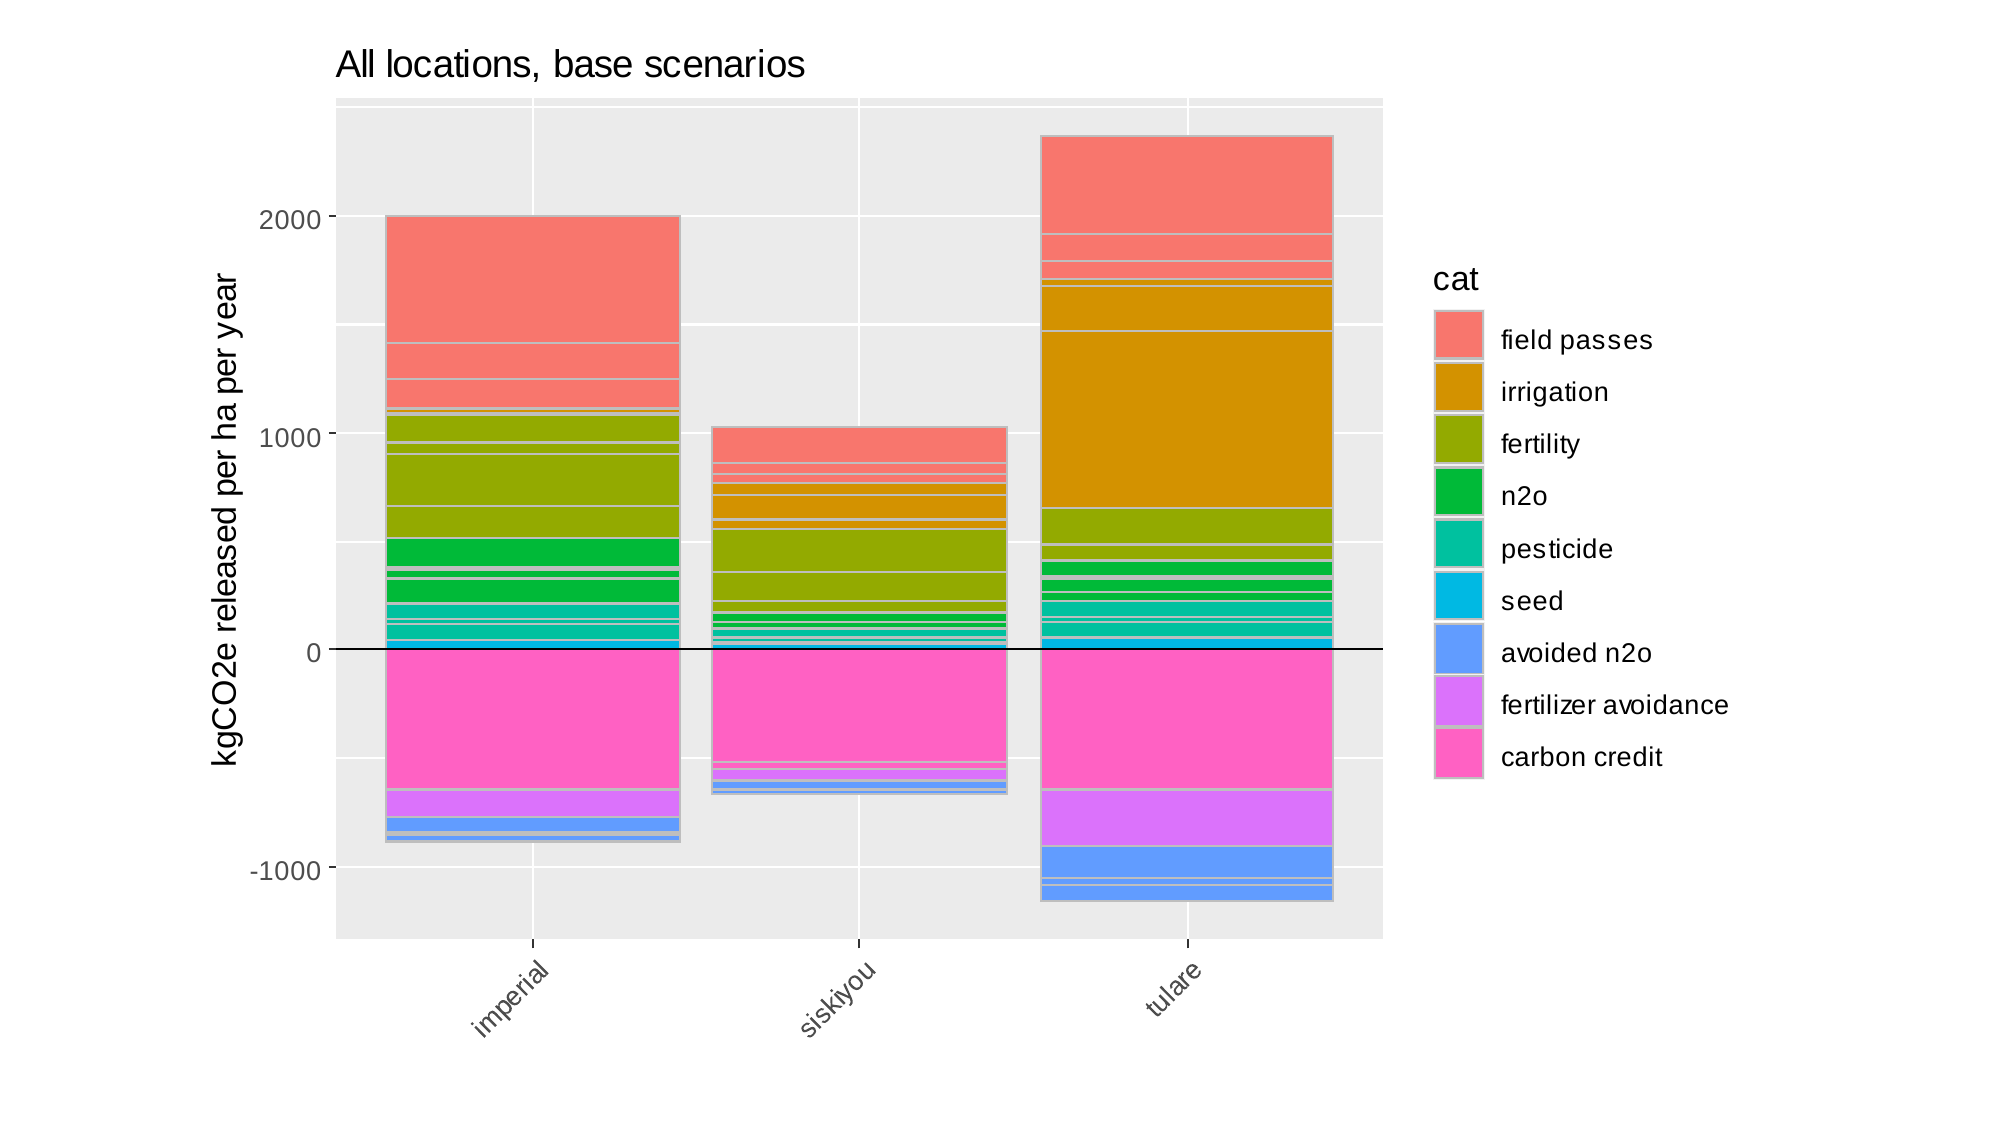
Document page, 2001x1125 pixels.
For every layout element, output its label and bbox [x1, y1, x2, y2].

picture [190, 29, 1819, 1109]
